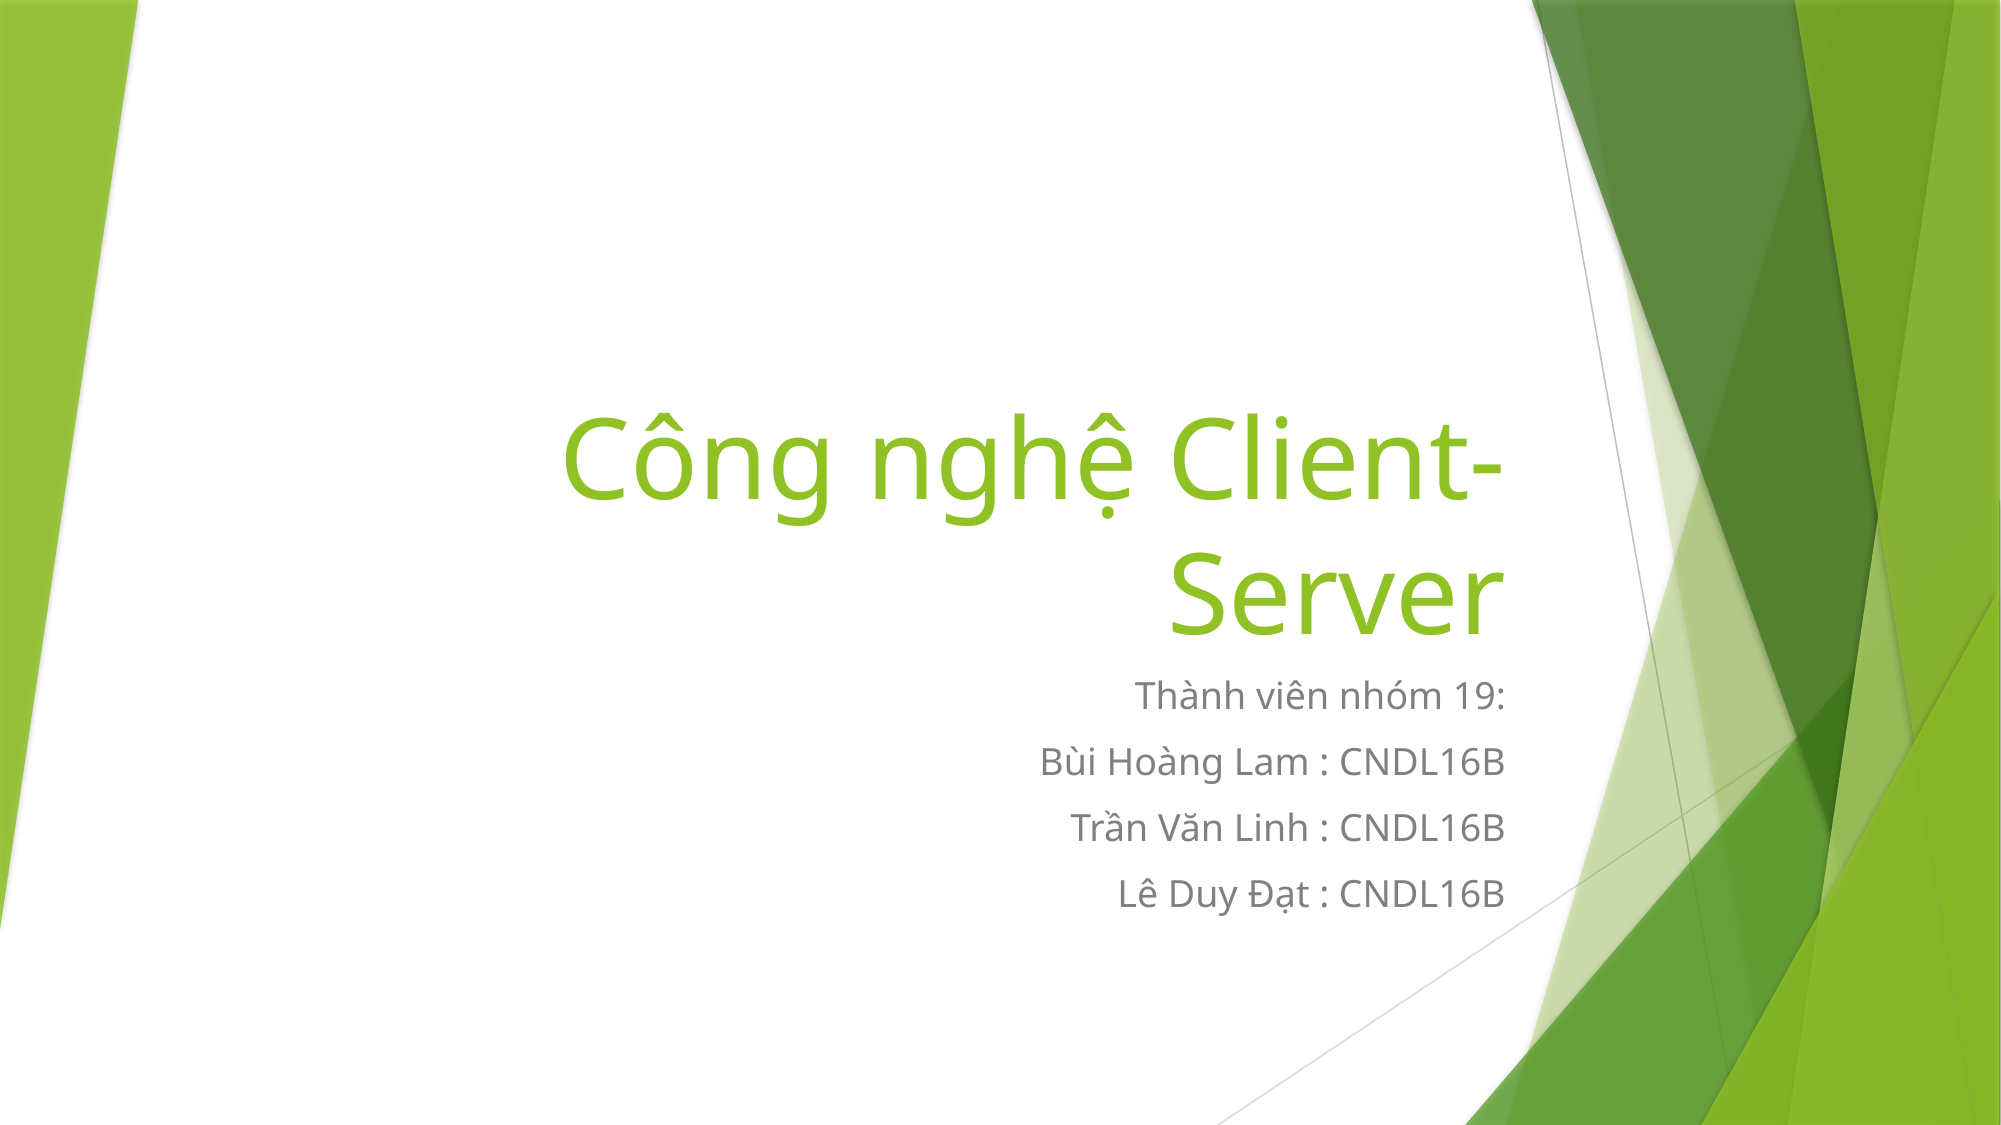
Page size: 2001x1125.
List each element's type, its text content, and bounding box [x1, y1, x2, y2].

subtitle Thành viên nhóm 19: Bùi Hoàng Lam : CNDL16B Trần Văn Linh : CNDL16B Lê Duy Đạt : CNDL16B [247, 664, 1522, 930]
title Công nghệ Client-Server [247, 394, 1522, 664]
